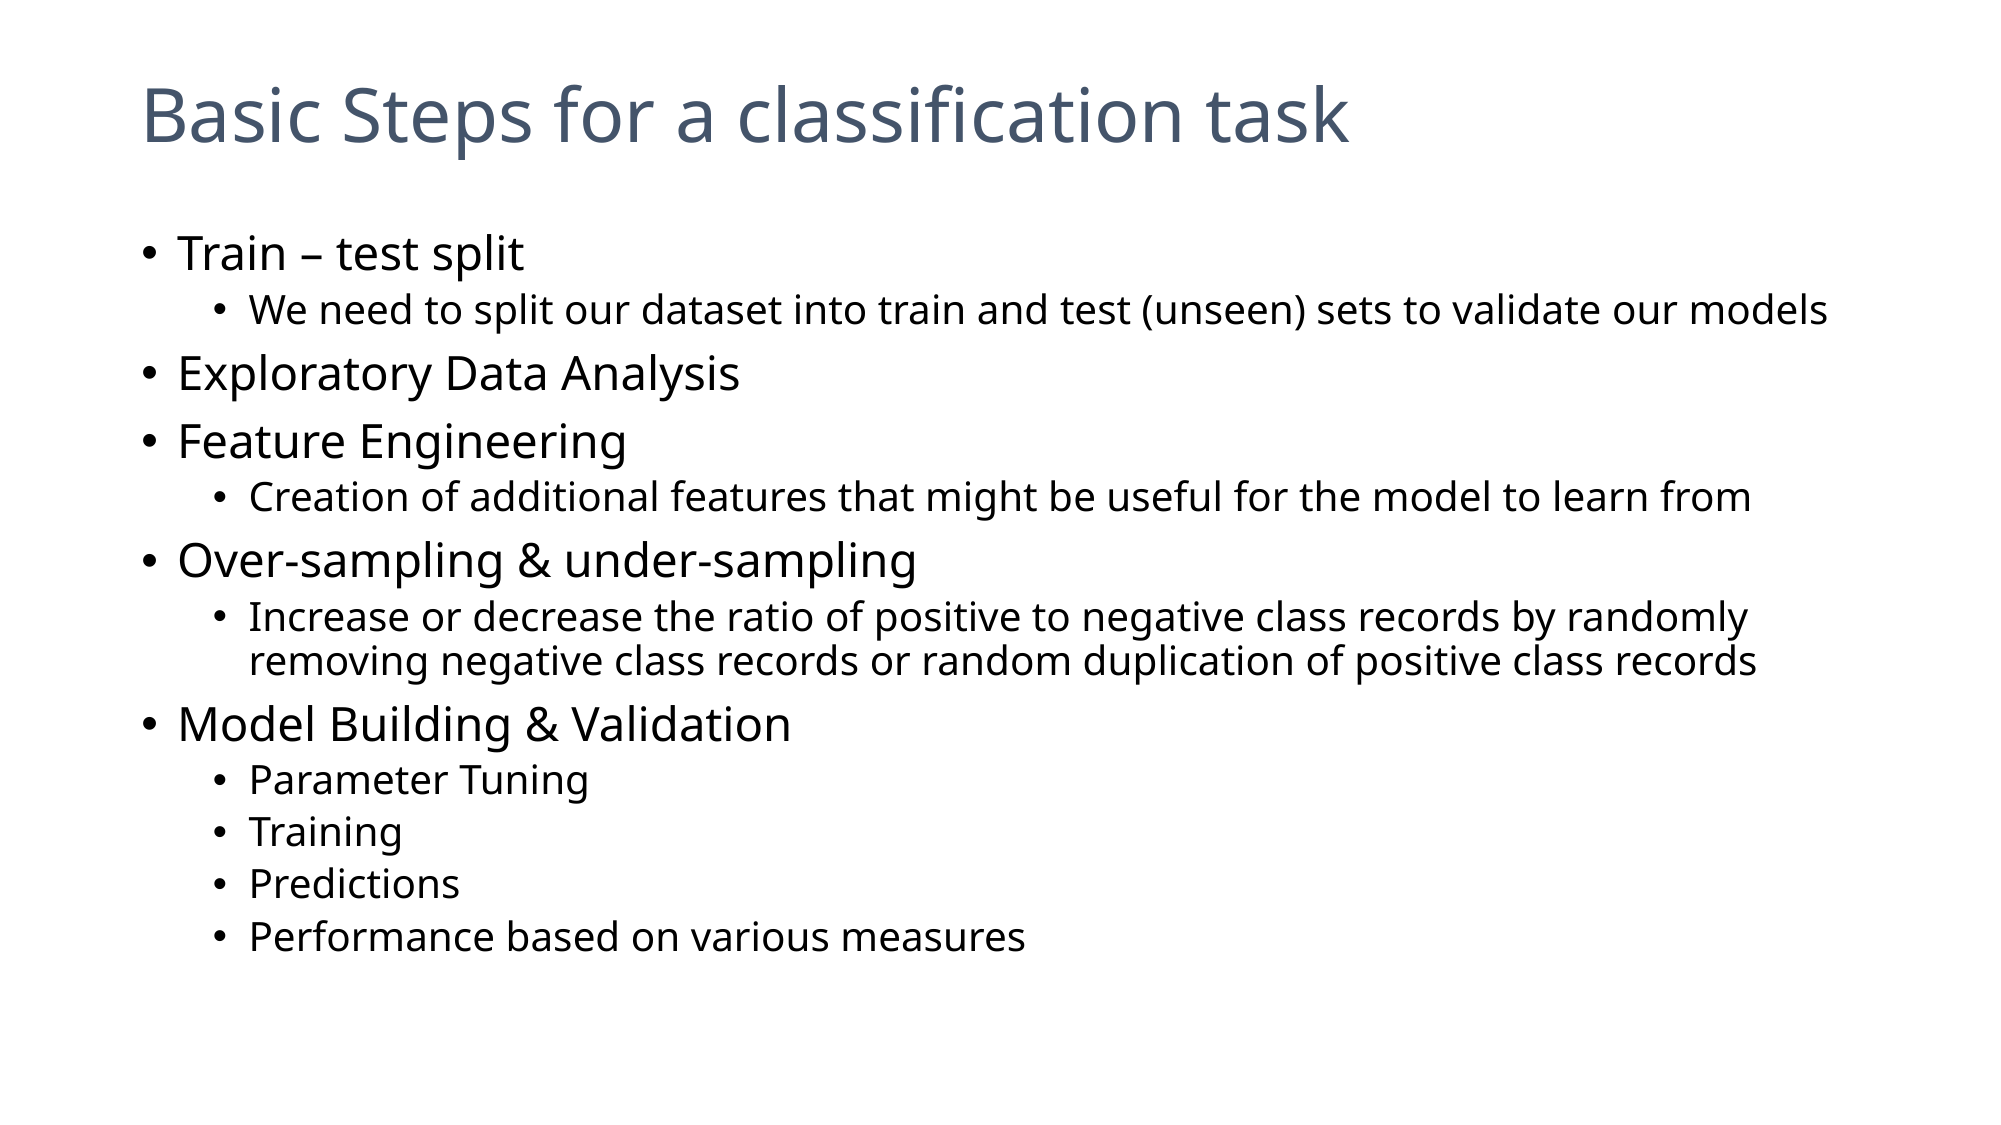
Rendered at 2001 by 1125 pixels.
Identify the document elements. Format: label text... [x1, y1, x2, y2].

text_box Basic Steps for a classification task [125, 69, 1915, 167]
list Train – test split We need to split our dataset into train and test (unseen) sets to validate our models Exploratory Data Analysis Feature Engineering Creation of additional features that might be useful for the model to learn from Over-sampling & under-sampling Increase or decrease the ratio of positive to negative class records by randomly removing negative class records or random duplication of positive class records Model Building & Validation Parameter Tuning Training Predictions Performance based on various measures [126, 222, 1863, 1014]
